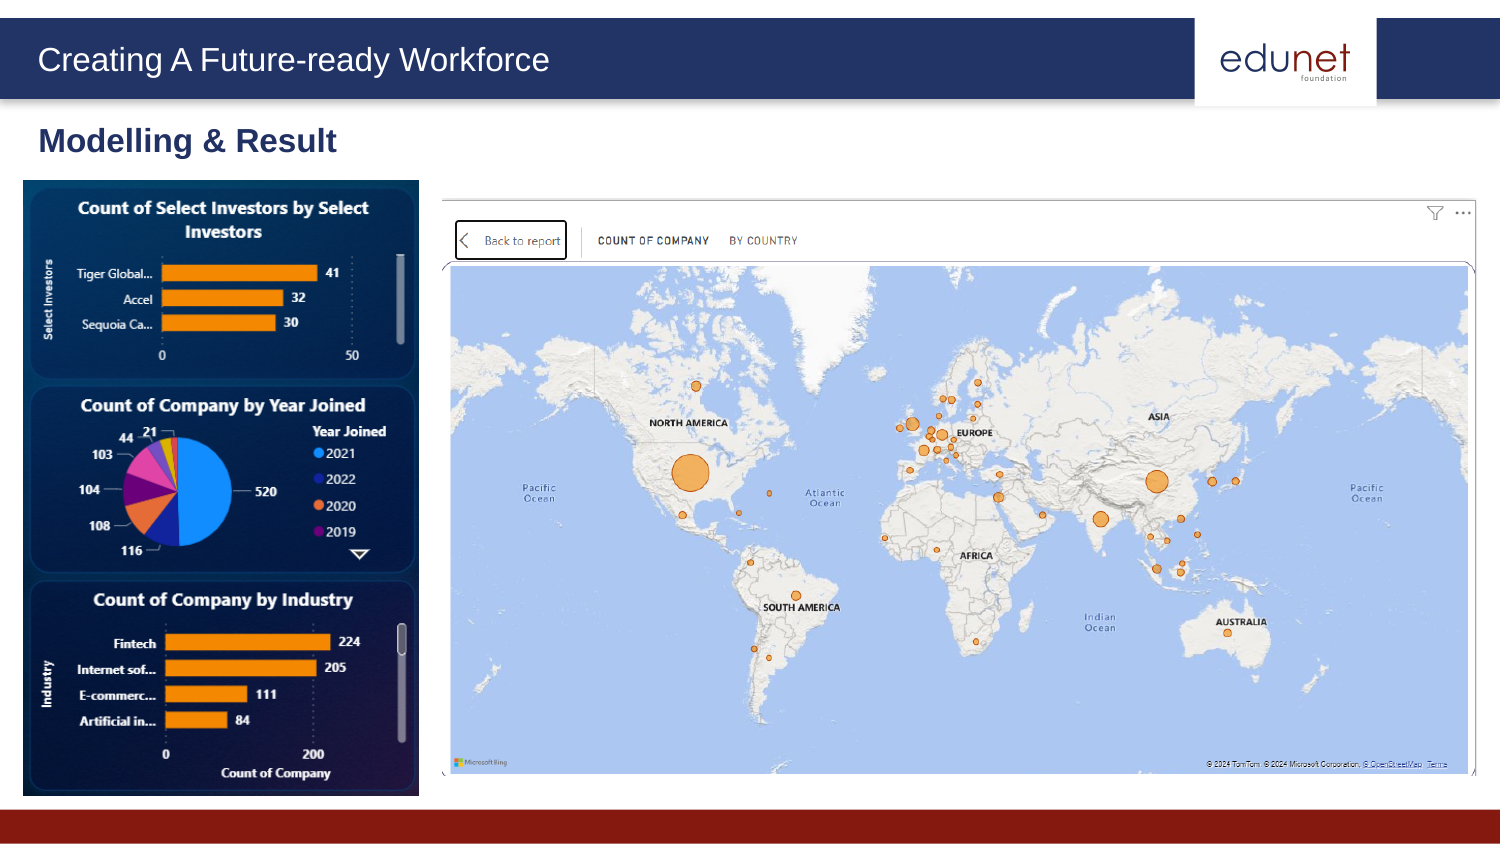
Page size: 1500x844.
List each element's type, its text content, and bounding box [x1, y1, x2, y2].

picture [23, 179, 420, 796]
picture [442, 198, 1477, 777]
picture [1215, 38, 1356, 86]
text_box Modelling & Result [23, 112, 750, 167]
